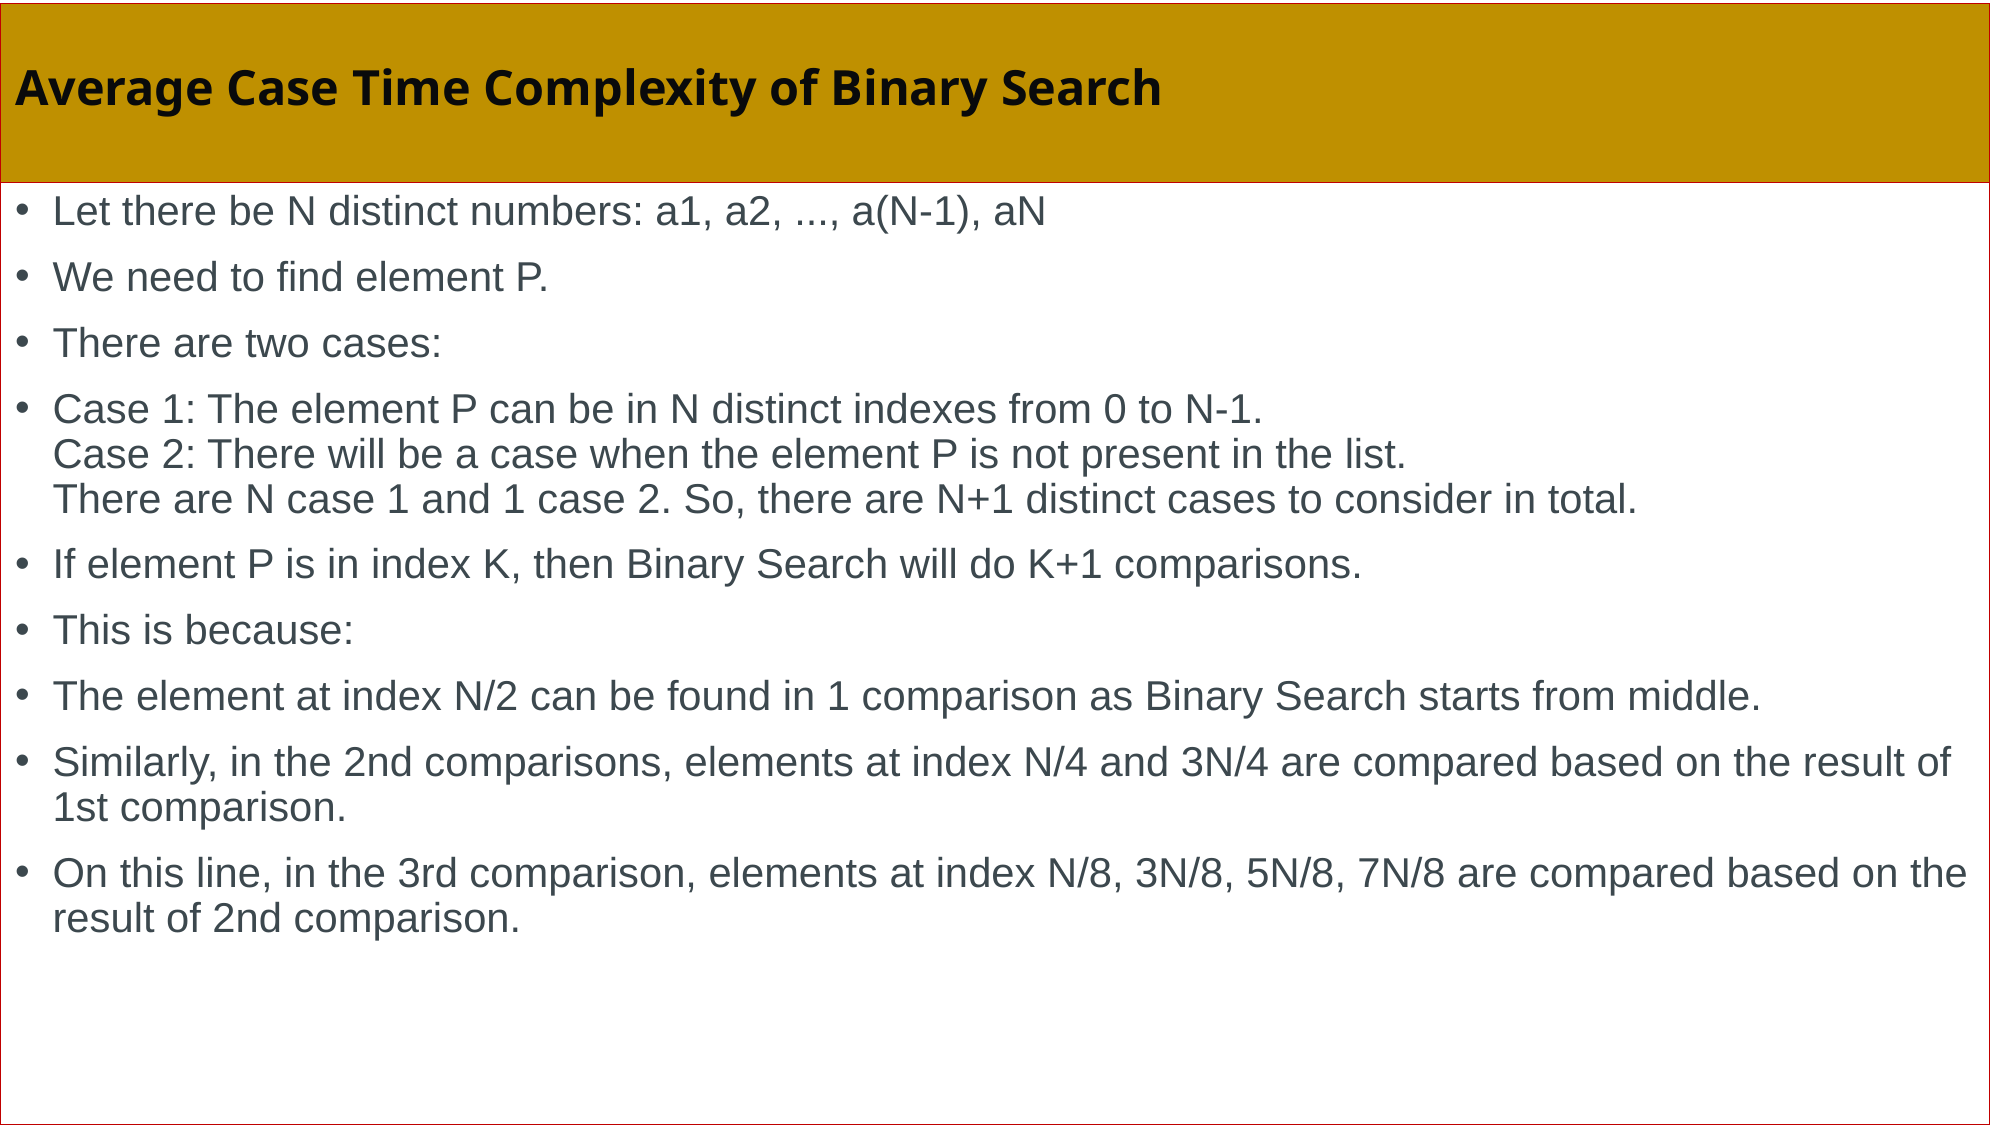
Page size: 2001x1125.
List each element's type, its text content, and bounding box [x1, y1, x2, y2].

title Average Case Time Complexity of Binary Search [0, 3, 1990, 182]
list Let there be N distinct numbers: a1, a2, ..., a(N-1), aN We need to find element P. There are two cases: Case 1: The element P can be in N distinct indexes from 0 to N-1. Case 2: There will be a case when the element P is not present in the list. There are N case 1 and 1 case 2. So, there are N+1 distinct cases to consider in total. If element P is in index K, then Binary Search will do K+1 comparisons. This is because: The element at index N/2 can be found in 1 comparison as Binary Search starts from middle. Similarly, in the 2nd comparisons, elements at index N/4 and 3N/4 are compared based on the result of 1st comparison. On this line, in the 3rd comparison, elements at index N/8, 3N/8, 5N/8, 7N/8 are compared based on the result of 2nd comparison. [0, 182, 1990, 1125]
